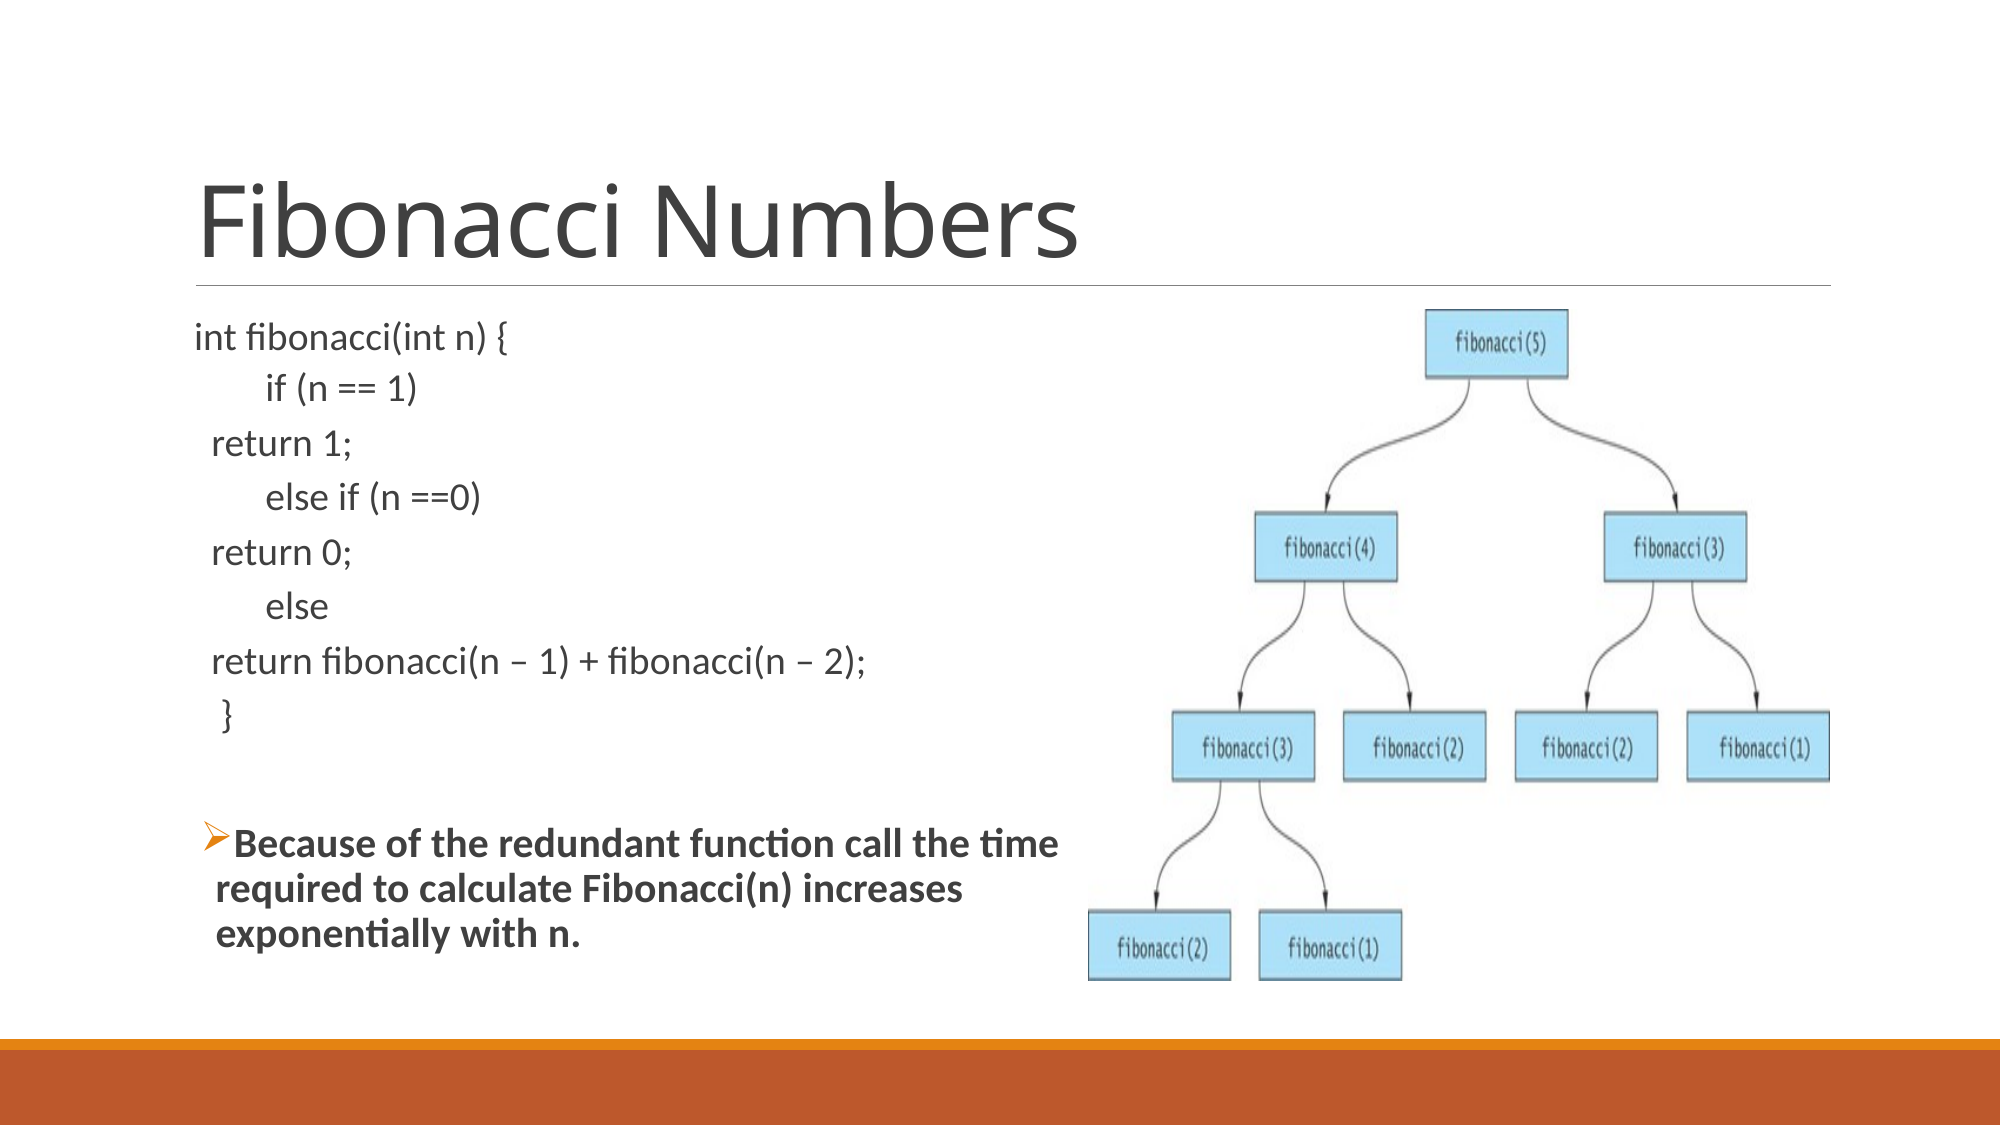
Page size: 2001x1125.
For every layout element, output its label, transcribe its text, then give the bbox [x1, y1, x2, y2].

text_box Because of the redundant function call the time required to calculate Fibonacci(n) increases exponentially with n. [200, 814, 1061, 1025]
picture [1087, 308, 1831, 981]
title Fibonacci Numbers [180, 47, 1830, 285]
list int fibonacci(int n) { if (n == 1) return 1; else if (n ==0) return 0; else return fibonacci(n – 1) + fibonacci(n – 2); } [180, 309, 1038, 791]
